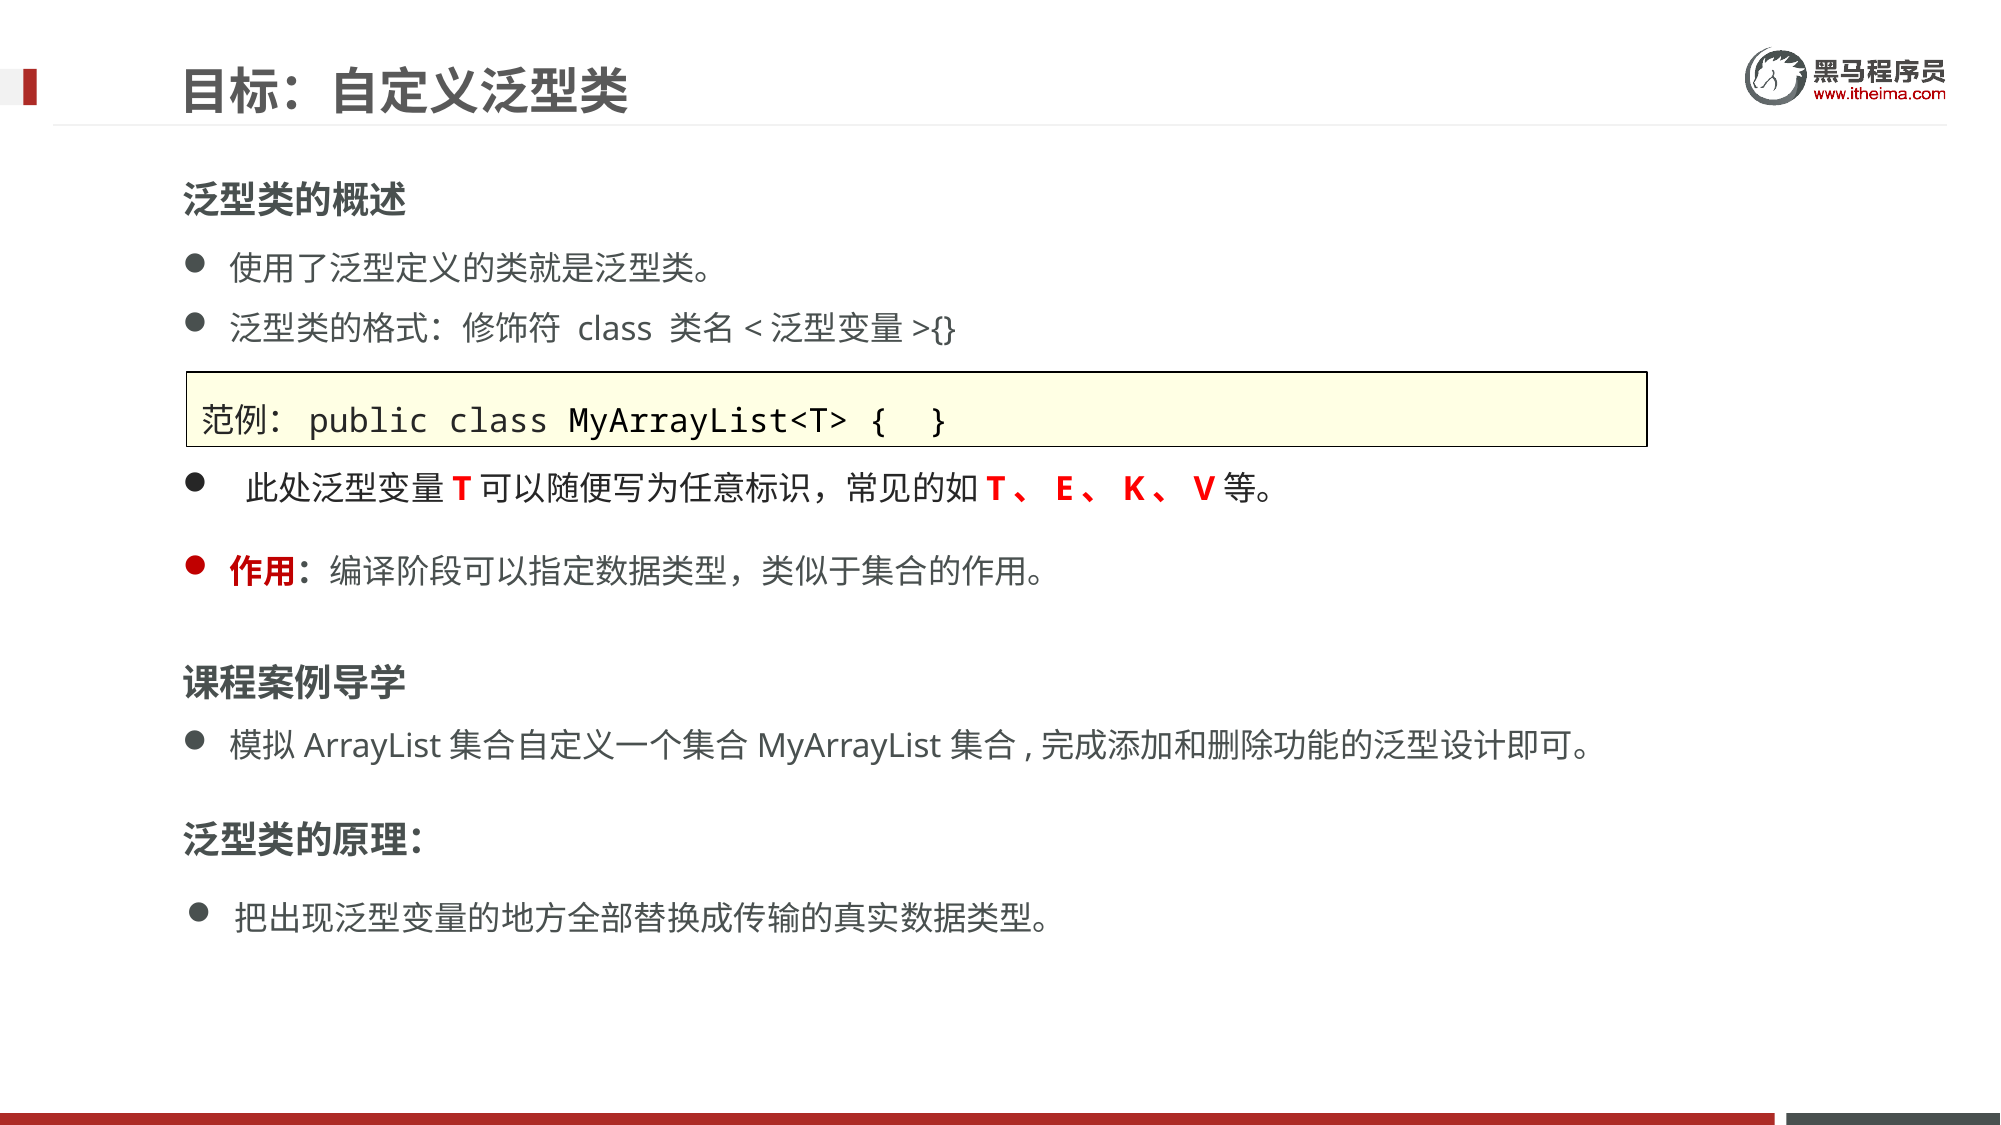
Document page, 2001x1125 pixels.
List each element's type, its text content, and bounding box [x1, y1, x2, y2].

text_box [206, 163, 1836, 378]
text_box 目标：自定义泛型类 [164, 4, 1342, 182]
text_box 课程案例导学 [167, 651, 1169, 712]
text_box 使用了泛型定义的类就是泛型类。 泛型类的格式：修饰符 class 类名<泛型变量>{} [167, 219, 1462, 355]
text_box 泛型类的概述 [167, 169, 1169, 219]
text_box 泛型类的原理： [168, 808, 1169, 869]
picture [1744, 46, 1946, 106]
text_box 模拟ArrayList集合自定义一个集合MyArrayList集合,完成添加和删除功能的泛型设计即可。 [167, 716, 1917, 852]
text_box [629, 369, 1630, 430]
text_box 把出现泛型变量的地方全部替换成传输的真实数据类型。 [171, 889, 1082, 945]
text_box 范例：public class MyArrayList<T> { } [186, 371, 1647, 447]
text_box 作用：编译阶段可以指定数据类型，类似于集合的作用。 [168, 522, 1169, 598]
text_box 此处泛型变量T可以随便写为任意标识，常见的如T、E、K、V等。 [167, 459, 1875, 515]
